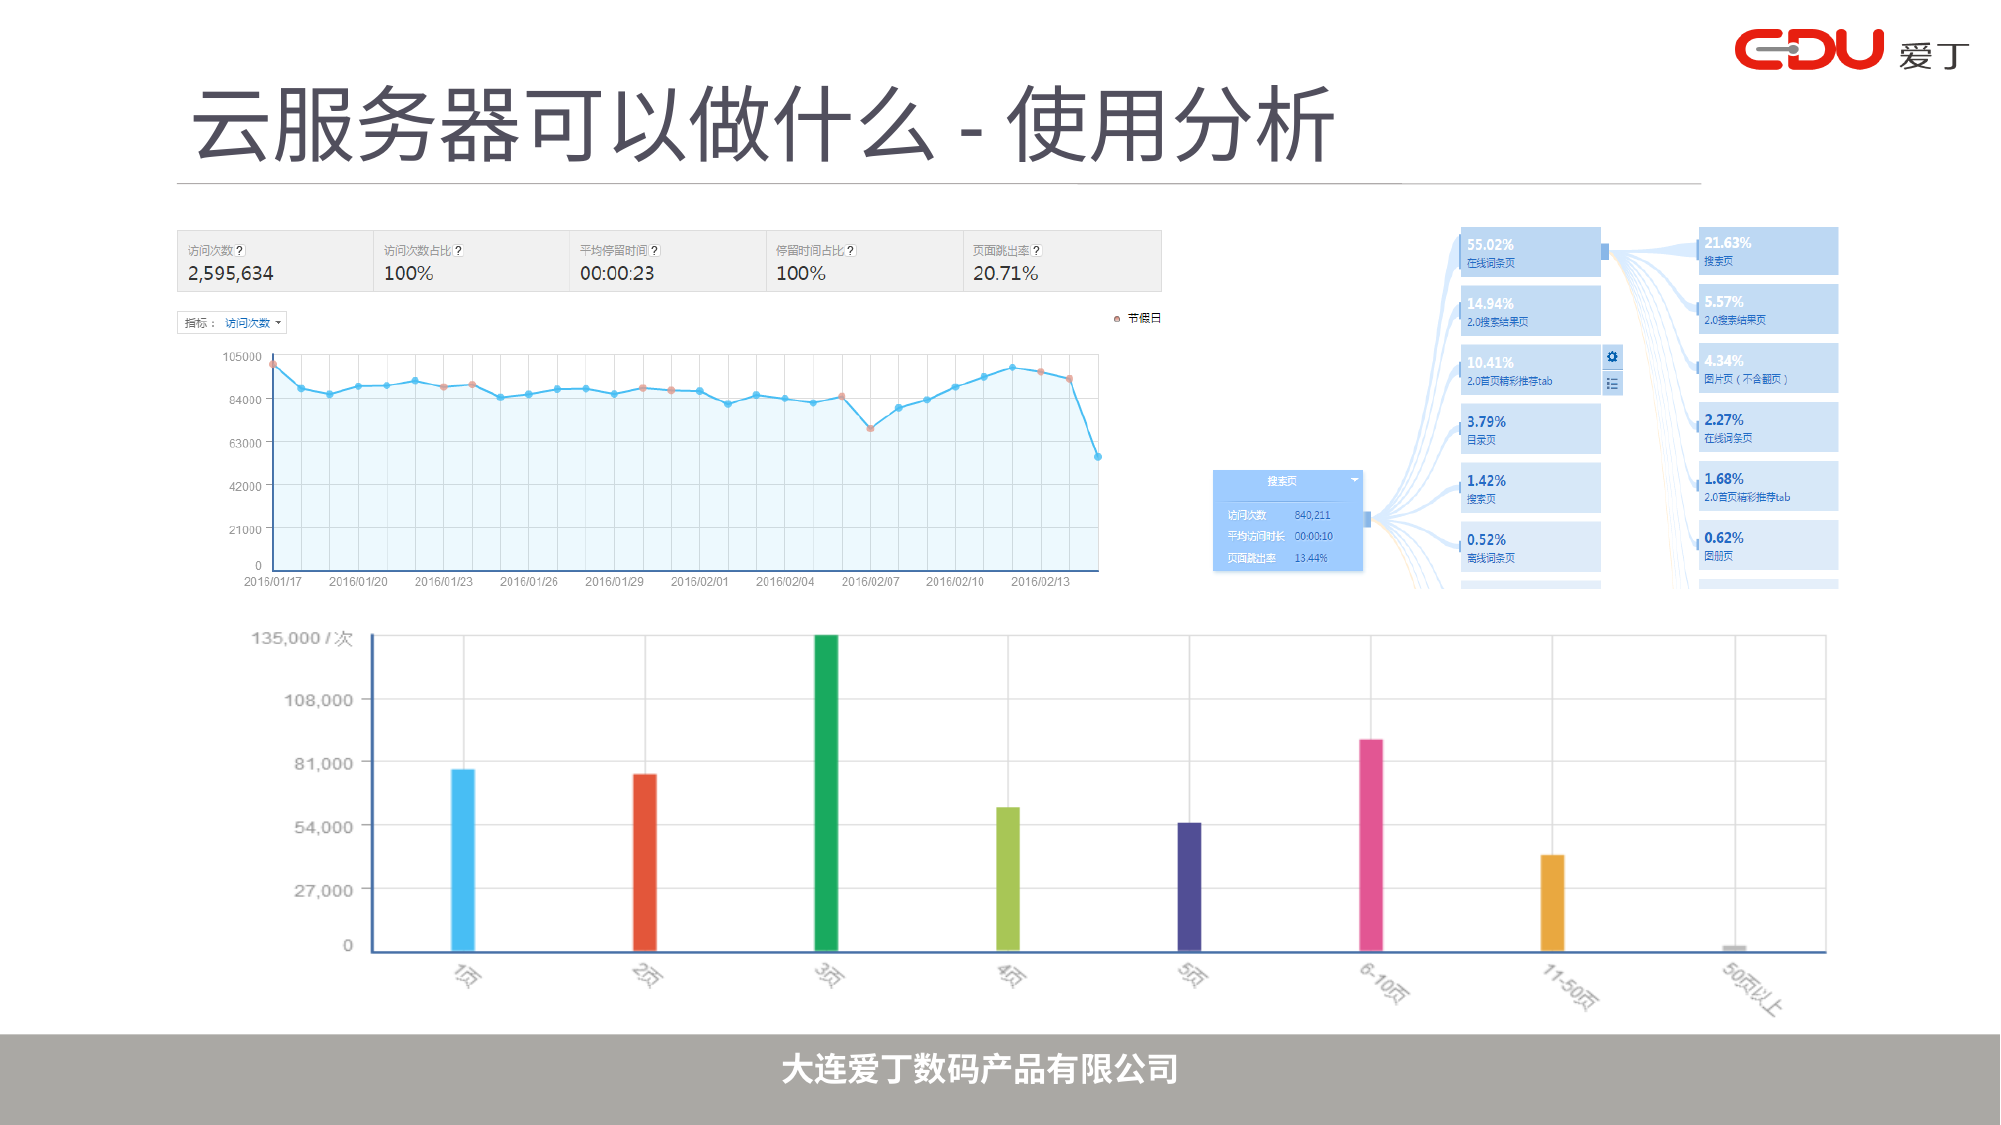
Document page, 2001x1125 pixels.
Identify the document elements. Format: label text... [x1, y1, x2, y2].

picture [174, 226, 1164, 589]
text_box 大连爱丁数码产品有限公司 [613, 1040, 1348, 1096]
picture [1721, 18, 1984, 87]
picture [1205, 226, 1898, 589]
text_box 云服务器可以做什么-使用分析 [174, 64, 1816, 180]
picture [235, 609, 1838, 1021]
